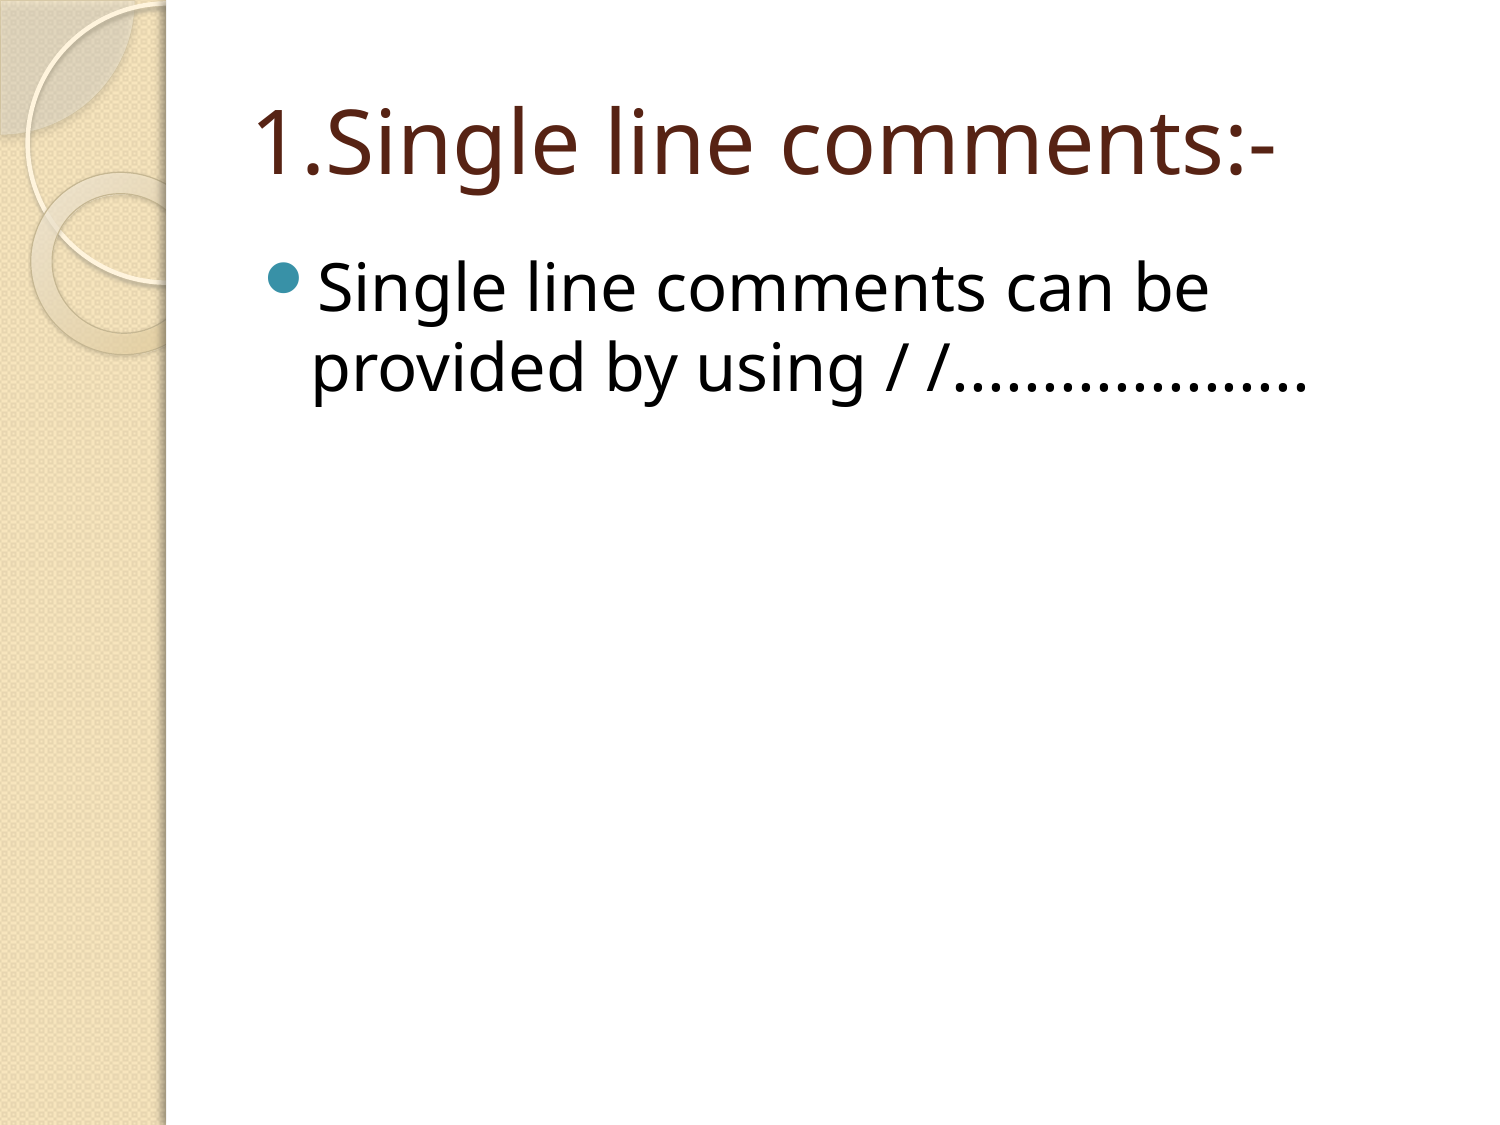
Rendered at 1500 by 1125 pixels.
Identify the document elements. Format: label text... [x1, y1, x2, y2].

title 1.Single line comments:- [235, 45, 1466, 233]
list Single line comments can be provided by using / /.................... [235, 237, 1466, 1025]
